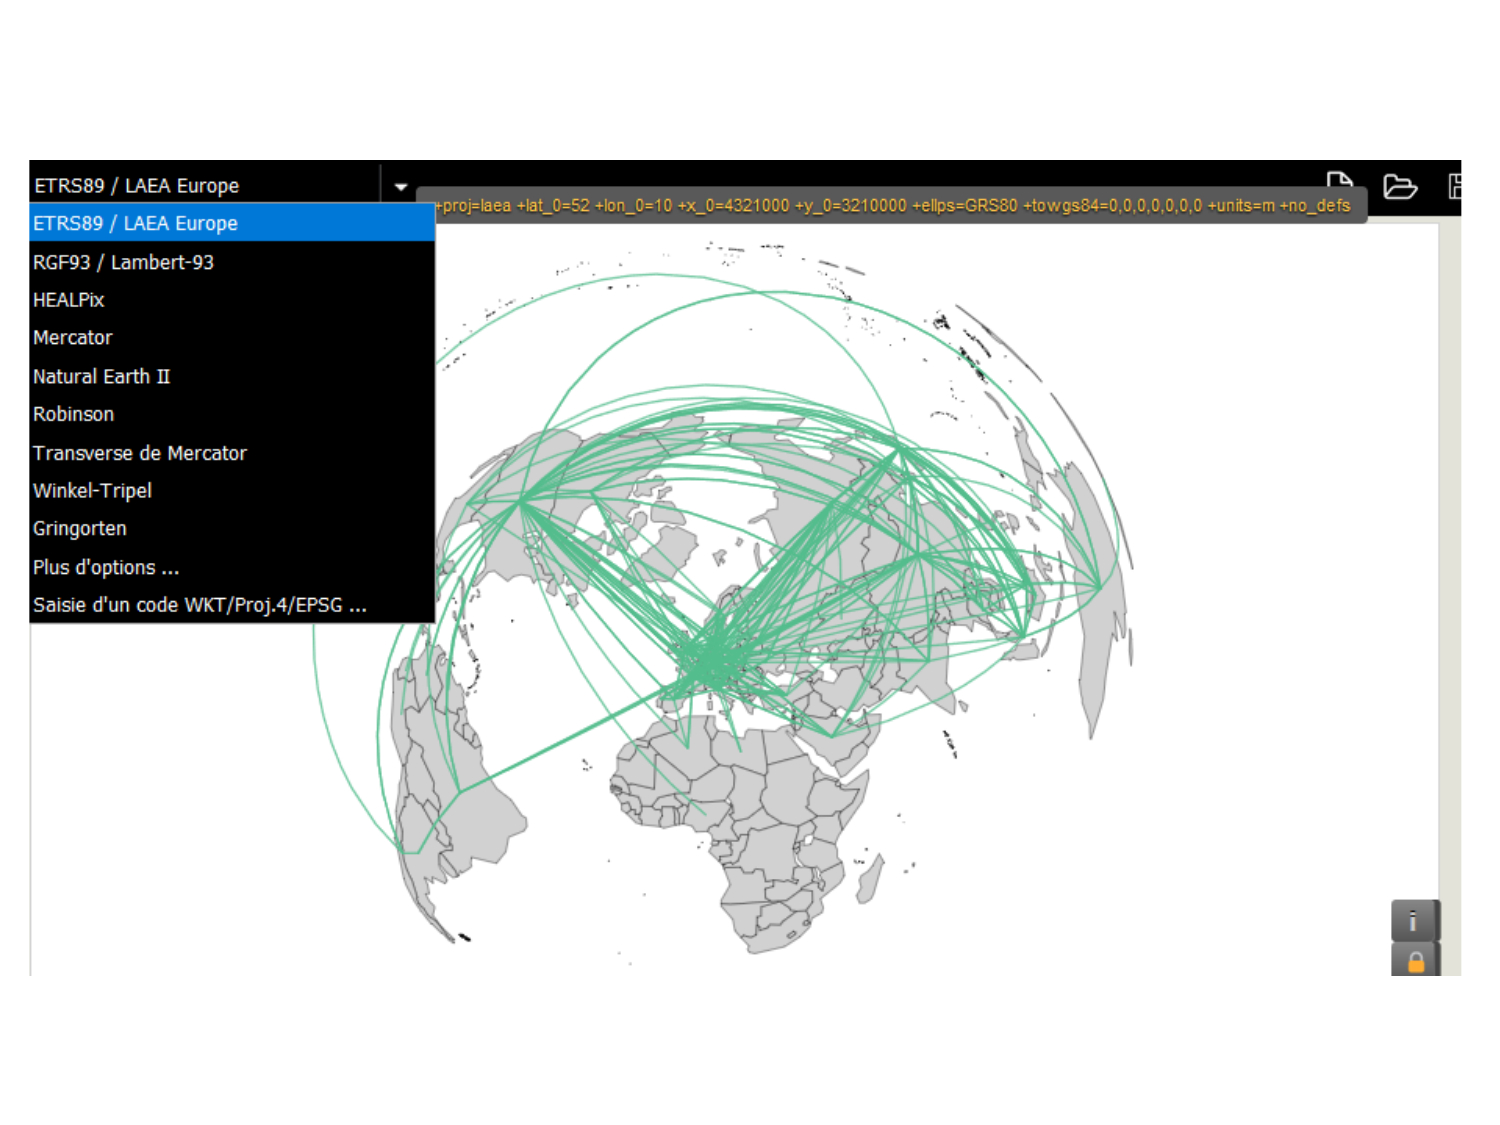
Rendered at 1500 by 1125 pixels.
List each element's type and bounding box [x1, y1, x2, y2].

picture [29, 160, 1462, 977]
